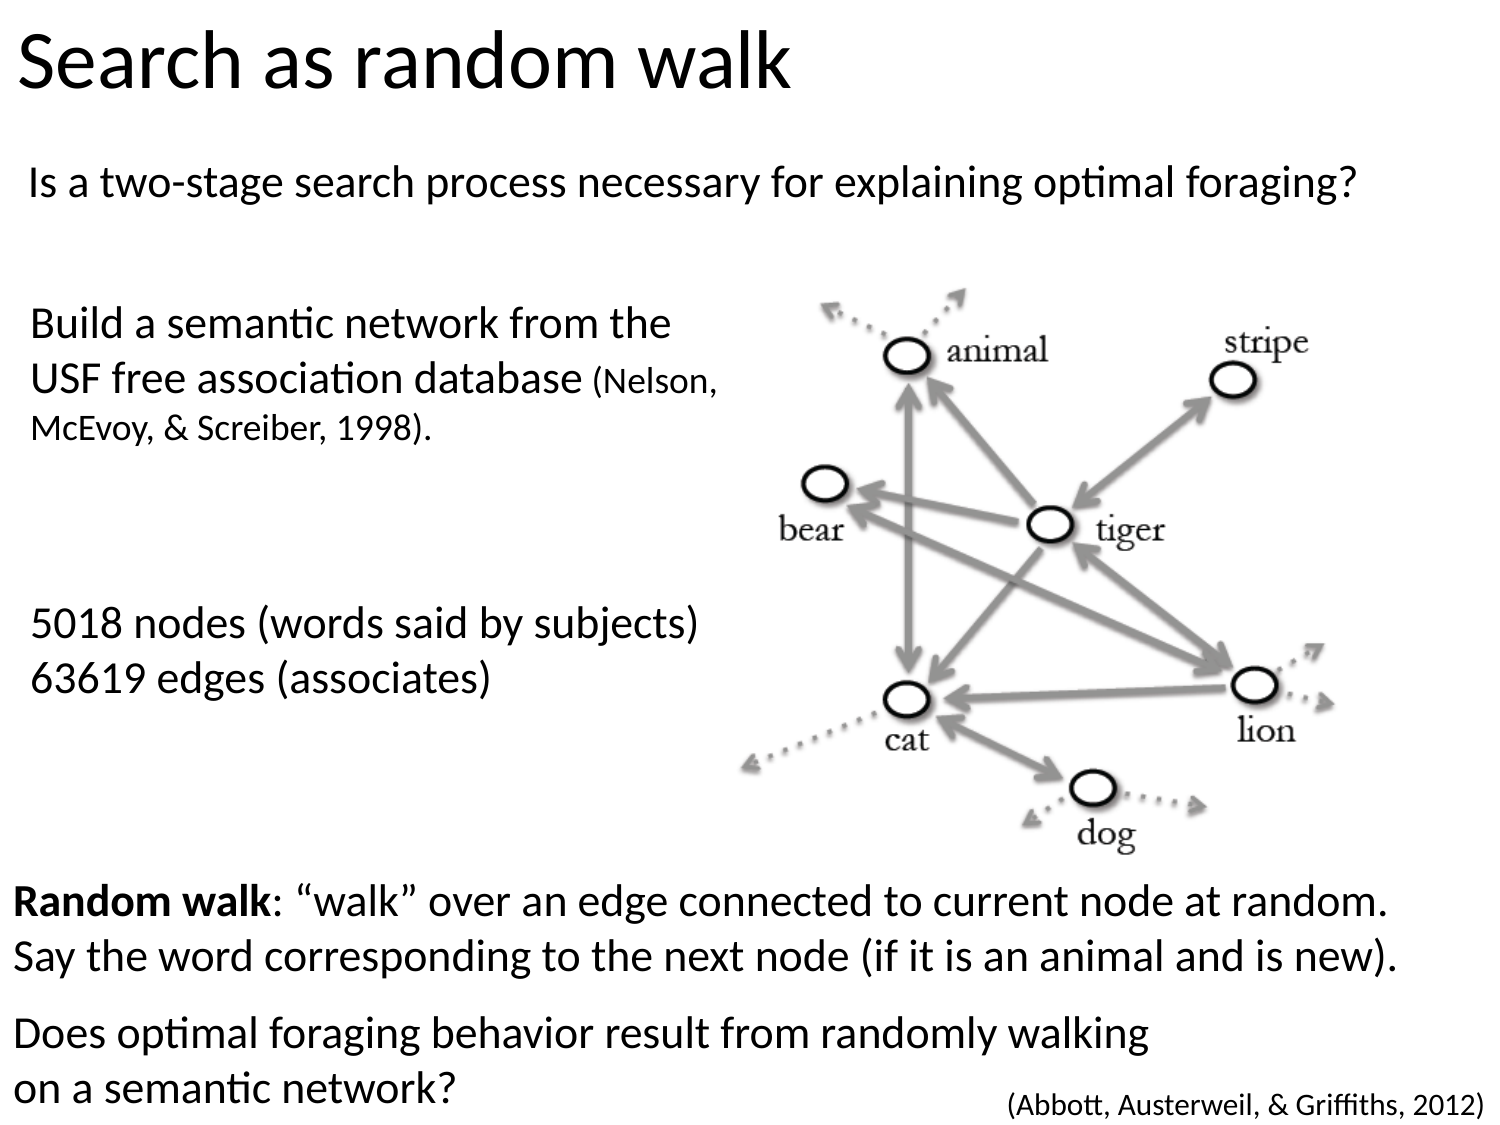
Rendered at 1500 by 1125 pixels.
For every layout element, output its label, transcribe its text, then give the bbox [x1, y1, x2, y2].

text_box Does optimal foraging behavior result from randomly walking on a semantic network? [7, 996, 1462, 1119]
text_box Is a two-stage search process necessary for explaining optimal foraging? [21, 145, 1477, 212]
text_box (Abbott, Austerweil, & Griffiths, 2012) [992, 1078, 1500, 1125]
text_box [21, 278, 1356, 871]
text_box Random walk: “walk” over an edge connected to current node at random. Say the word corresponding to the next node (if it is an animal and is new). [7, 864, 1496, 987]
text_box Search as random walk [11, 0, 1467, 111]
